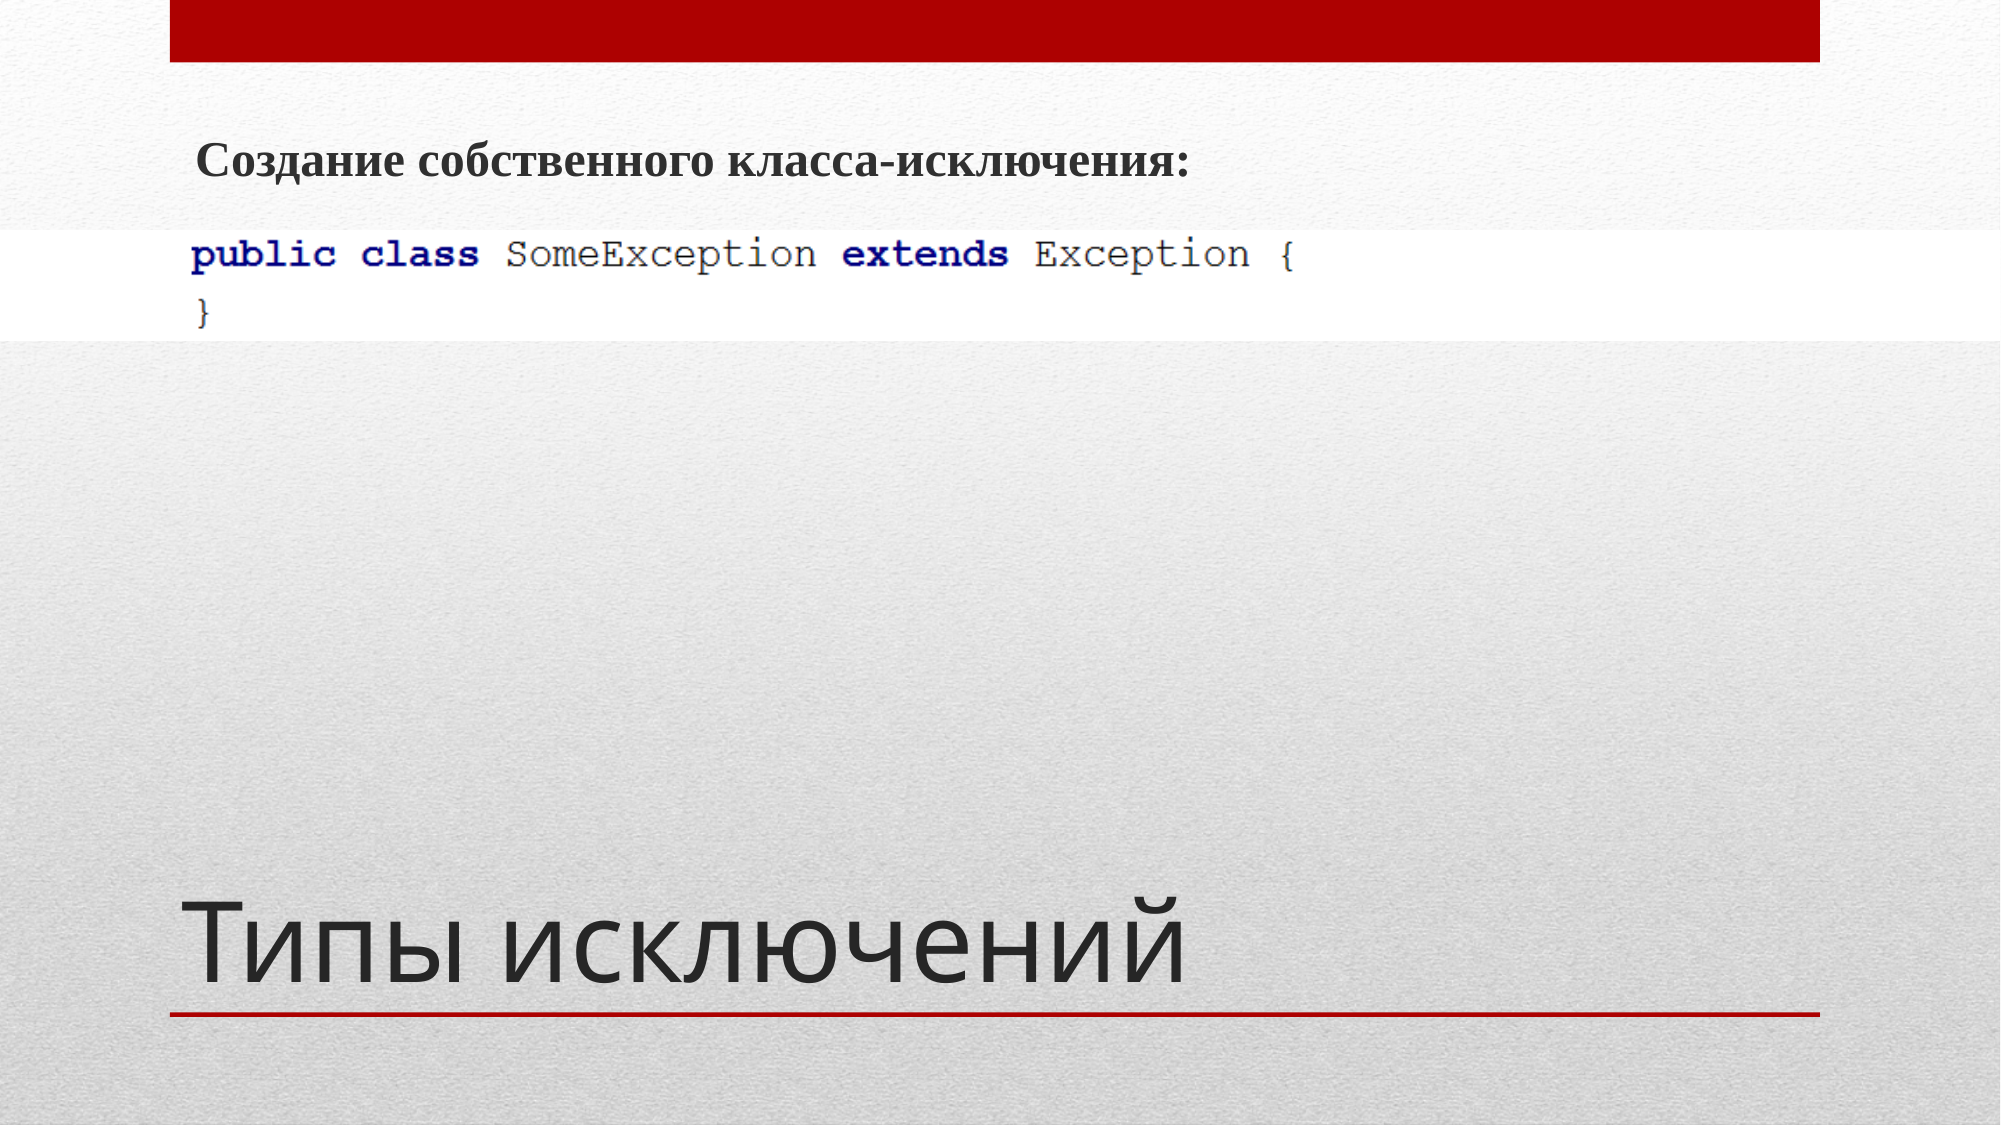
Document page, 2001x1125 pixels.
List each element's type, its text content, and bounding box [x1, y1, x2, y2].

title Типы исключений [166, 750, 1650, 1013]
text_box Создание собственного класса-исключения: [179, 94, 1830, 220]
picture [0, 230, 2000, 342]
